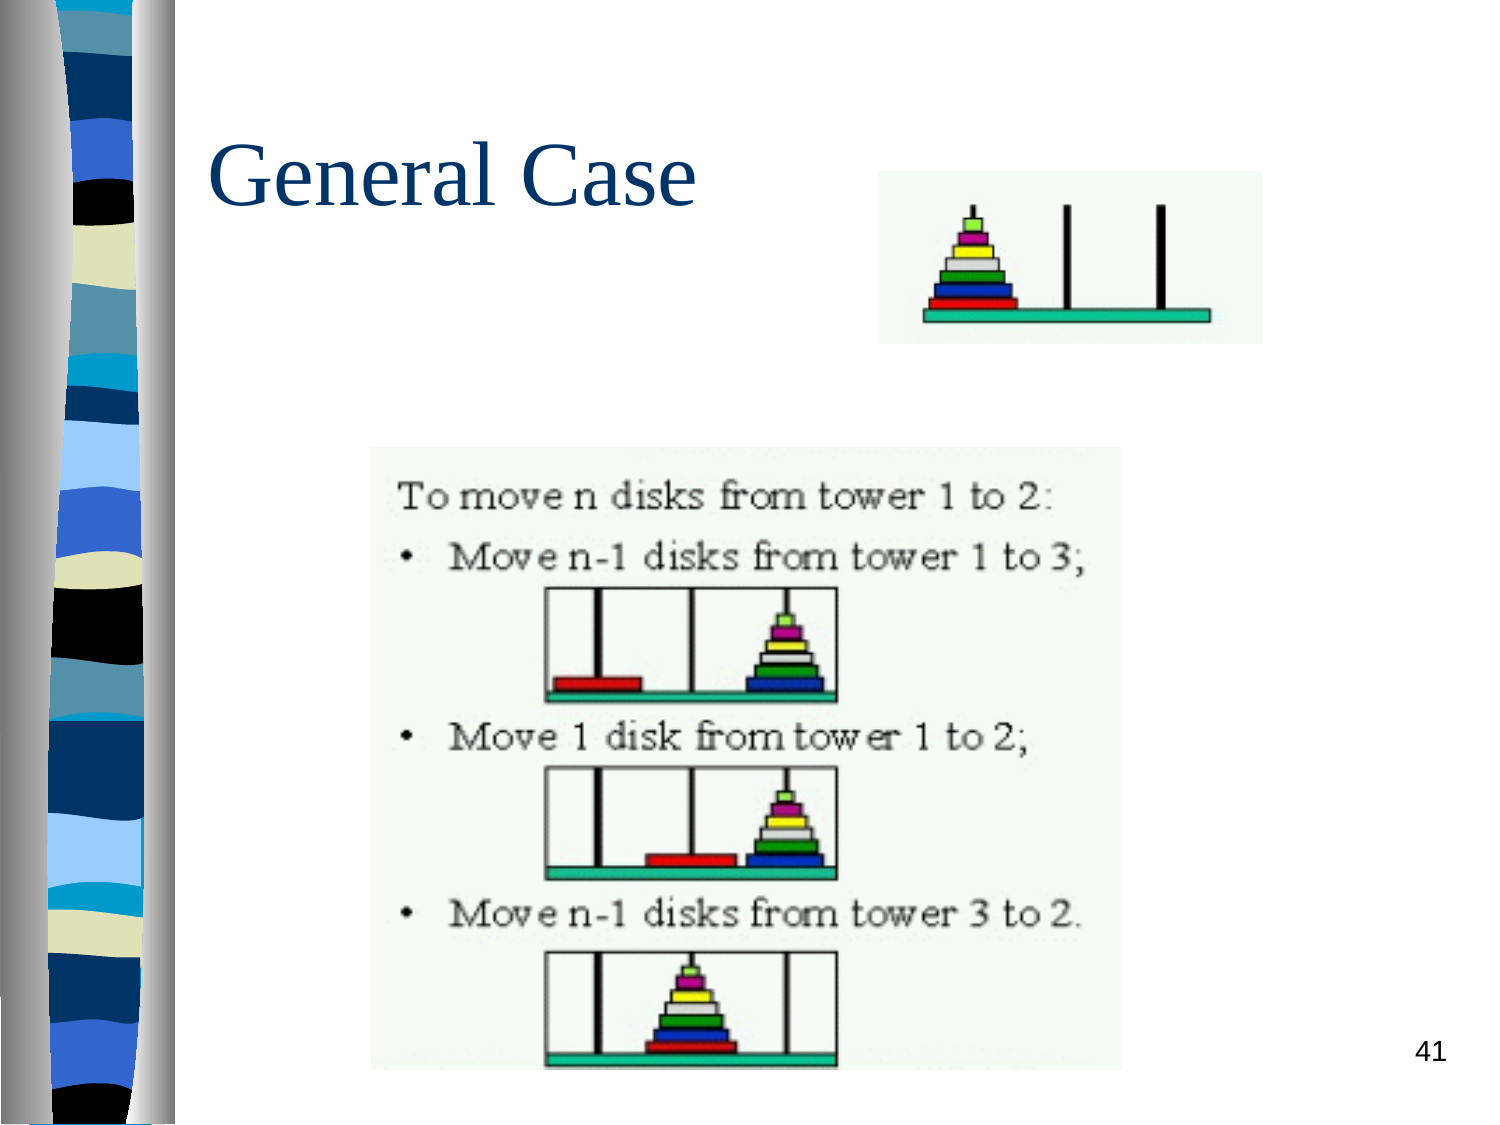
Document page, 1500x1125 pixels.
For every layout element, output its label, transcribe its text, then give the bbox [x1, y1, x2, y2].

title General Case [192, 75, 1468, 263]
slide_number 41 [1149, 1024, 1463, 1101]
picture [878, 170, 1262, 344]
picture [371, 446, 1122, 1070]
